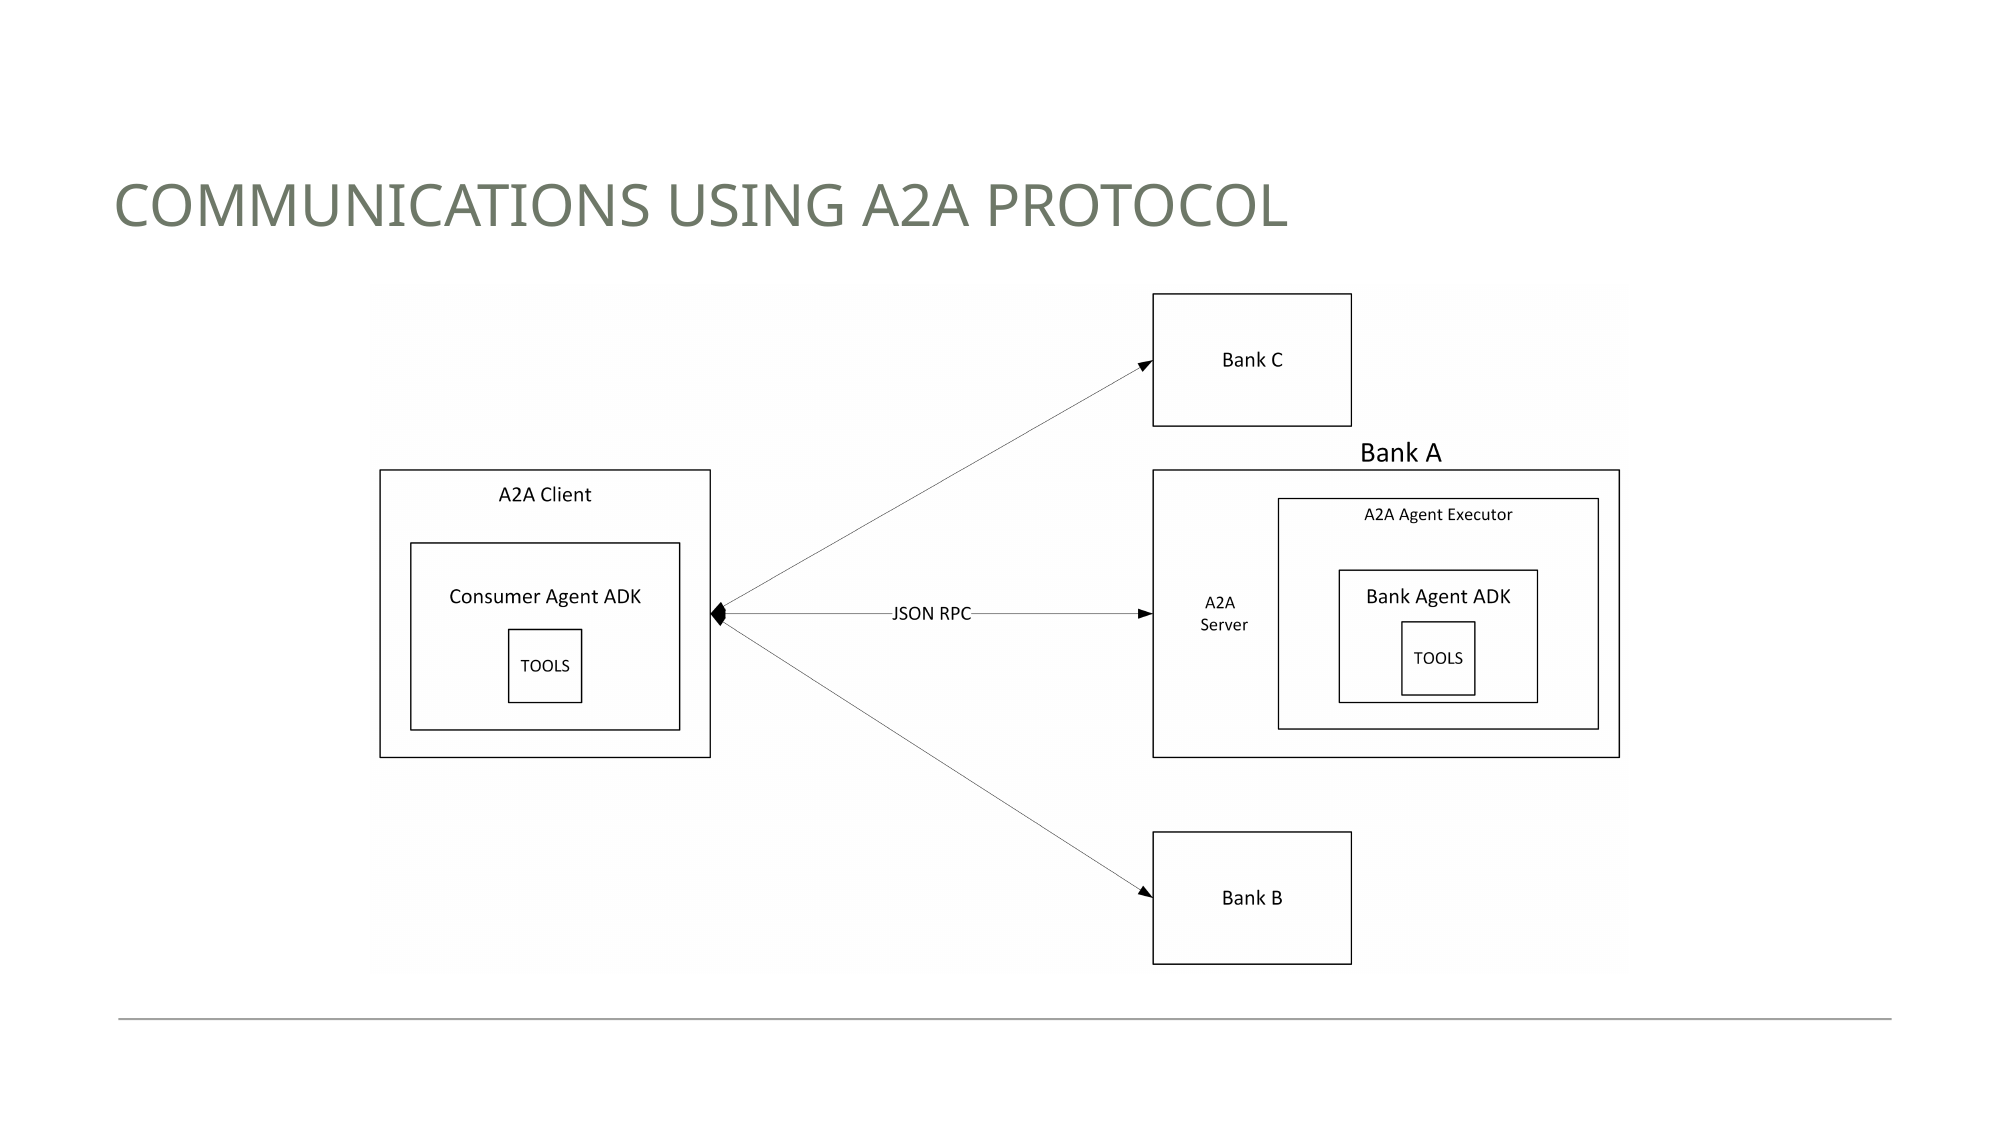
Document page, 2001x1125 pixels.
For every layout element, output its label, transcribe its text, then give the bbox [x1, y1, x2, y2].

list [369, 284, 1630, 975]
title Communications Using A2A protocol [98, 43, 1901, 261]
